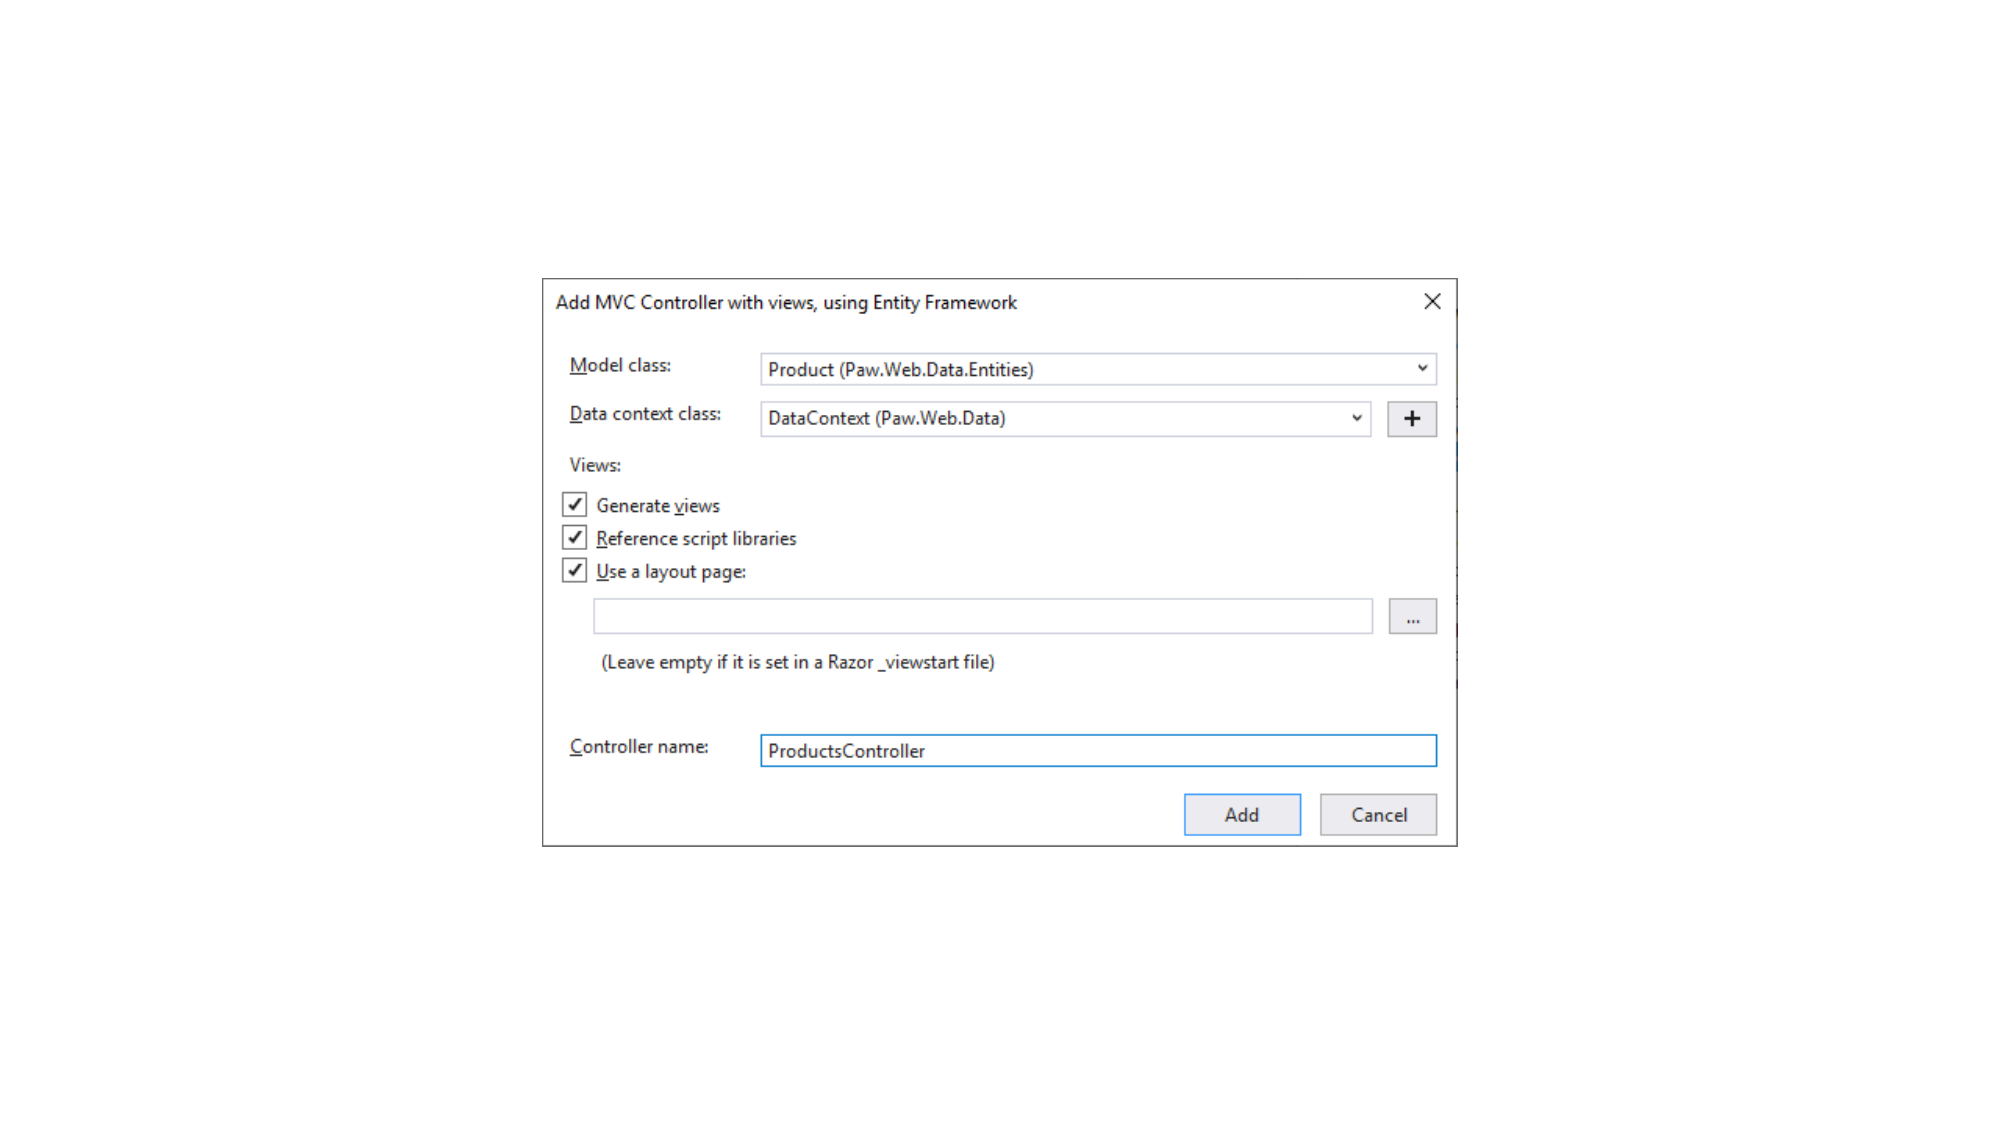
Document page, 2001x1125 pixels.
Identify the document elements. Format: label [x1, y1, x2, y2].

picture [542, 278, 1458, 847]
